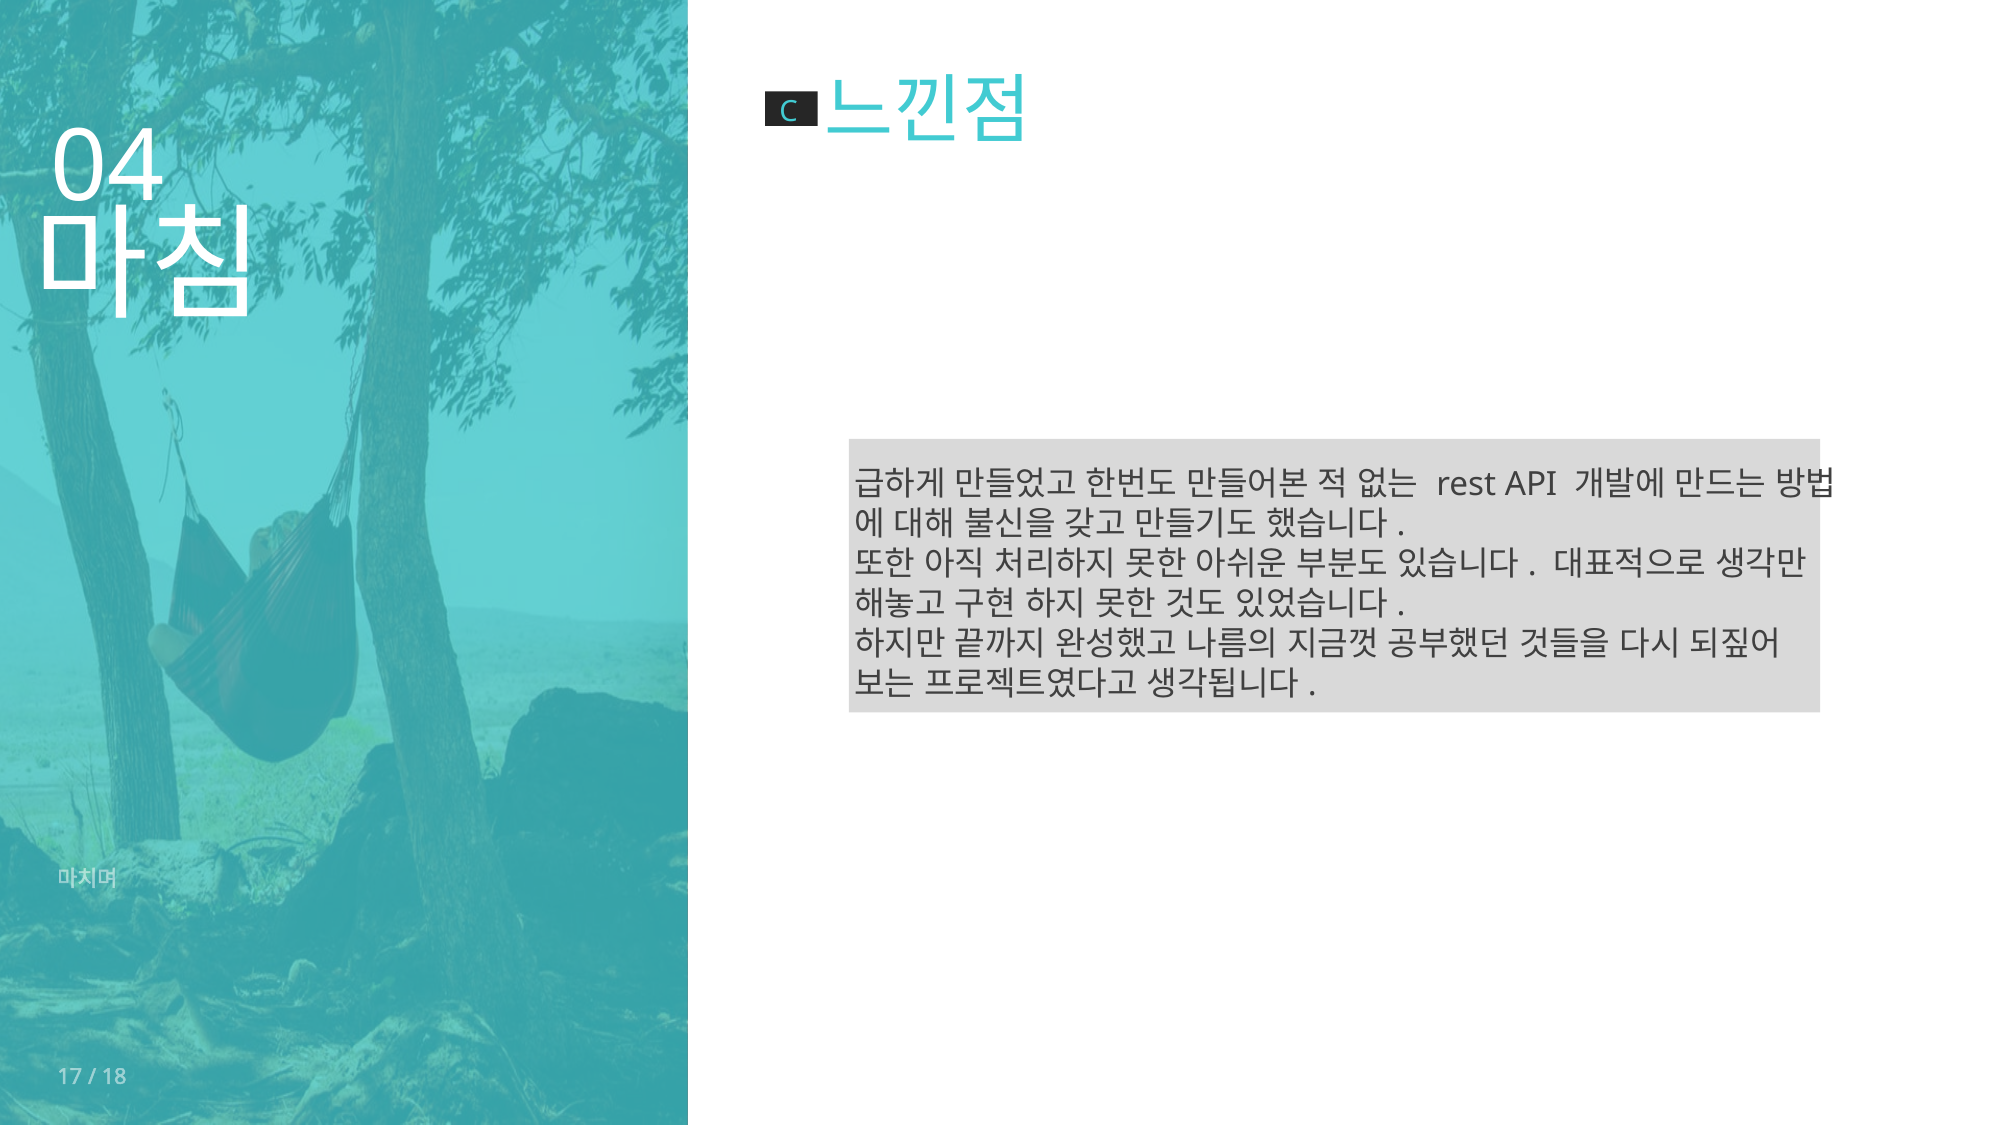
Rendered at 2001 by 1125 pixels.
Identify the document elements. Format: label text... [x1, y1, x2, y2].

picture [0, 0, 688, 1125]
text_box 급하게 만들었고 한번도 만들어본 적 없는 rest API 개발에 만드는 방법 에 대해 불신을 갖고 만들기도 했습니다. 또한 아직 처리하지 못한 아쉬운 부분도 있습니다. 대표적으로 생각만 해놓고 구현 하지 못한 것도 있었습니다. 하지만 끝까지 완성했고 나름의 지금껏 공부했던 것들을 다시 되짚어 보는 프로젝트였다고 생각됩니다. [839, 454, 1852, 710]
text_box [848, 438, 1821, 454]
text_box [757, 54, 1034, 161]
